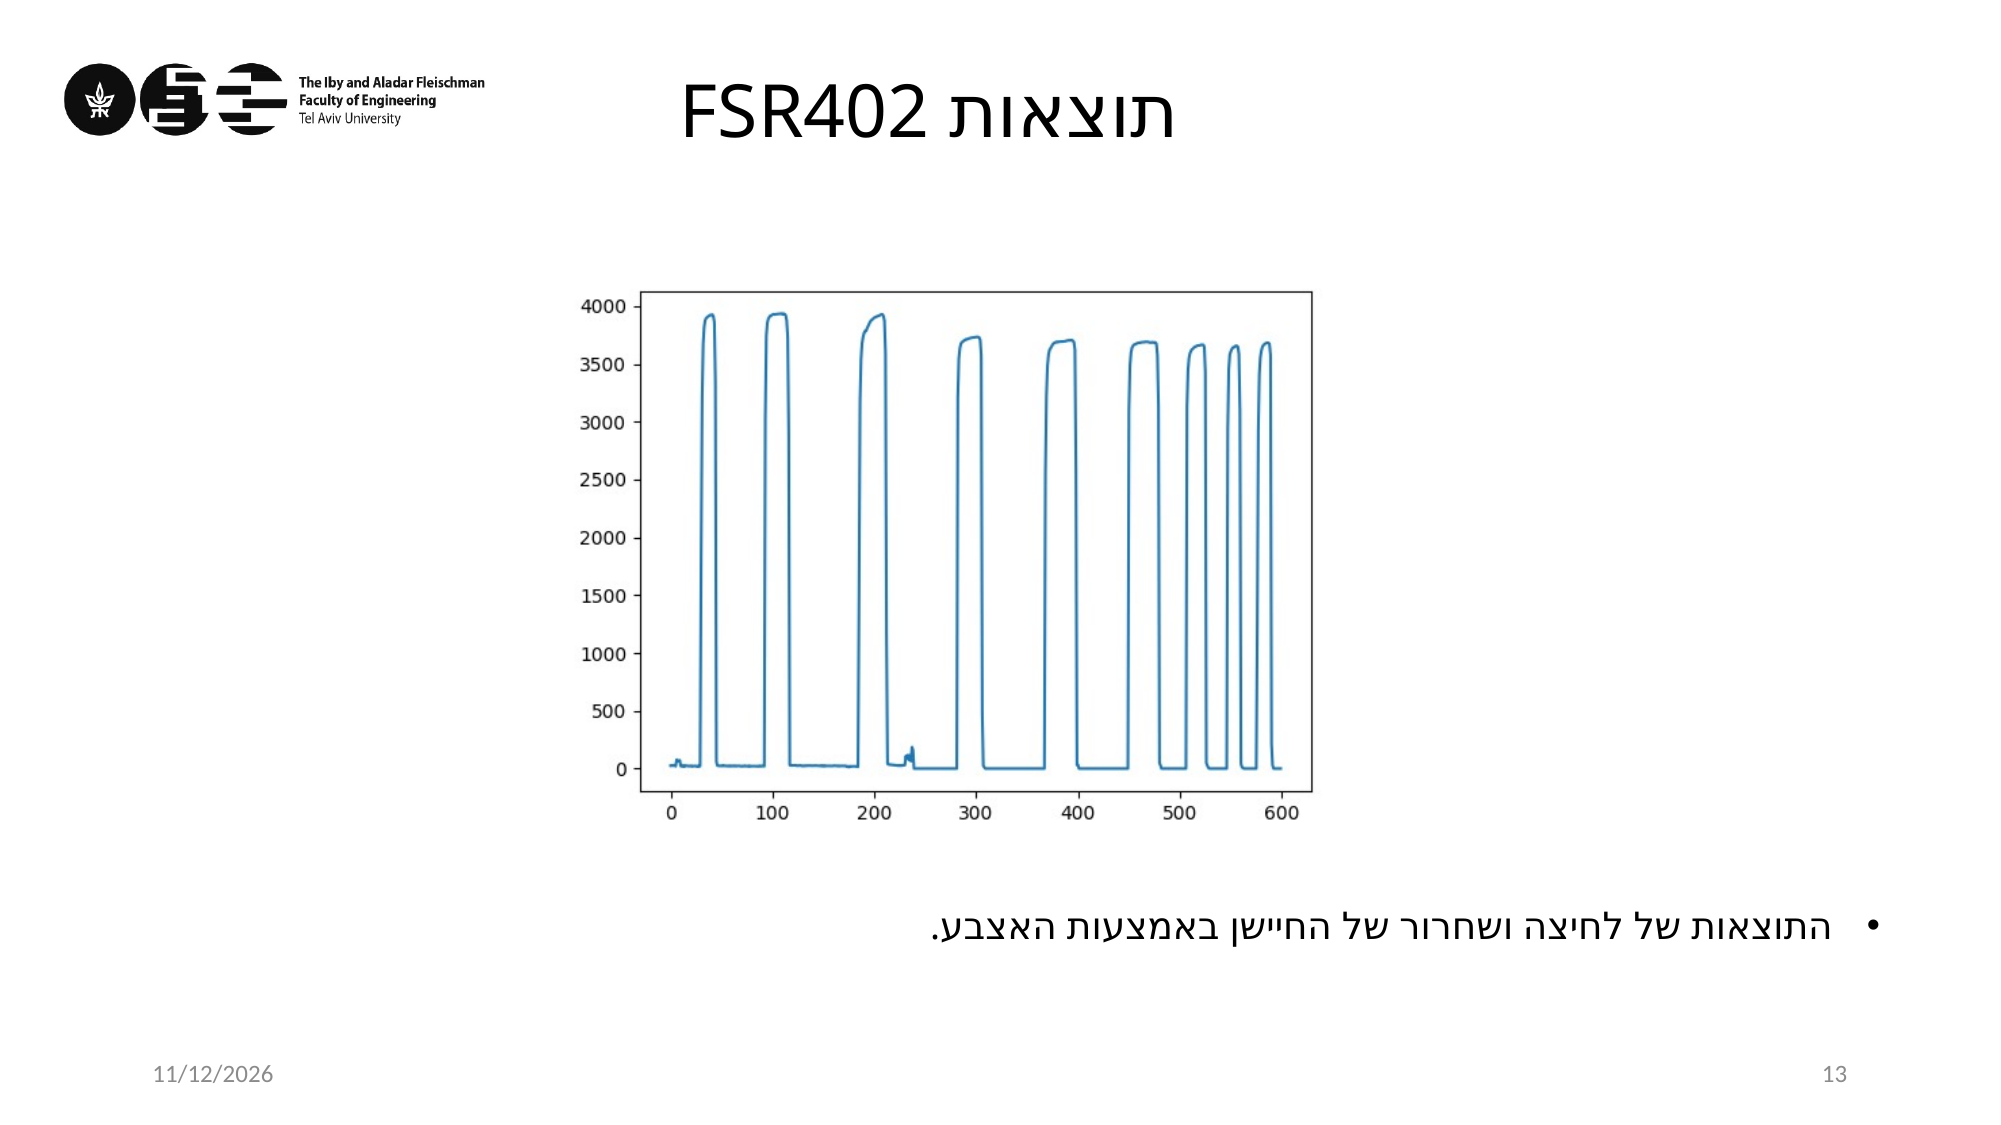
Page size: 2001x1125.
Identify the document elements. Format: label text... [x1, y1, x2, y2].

title FSR402 תוצאות [664, 66, 1765, 161]
picture [532, 213, 1398, 863]
picture [43, 44, 524, 155]
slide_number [137, 1042, 588, 1103]
slide_number 13 [1412, 1042, 1863, 1103]
text_box התוצאות של לחיצה ושחרור של החיישן באמצעות האצבע. [915, 894, 1895, 954]
